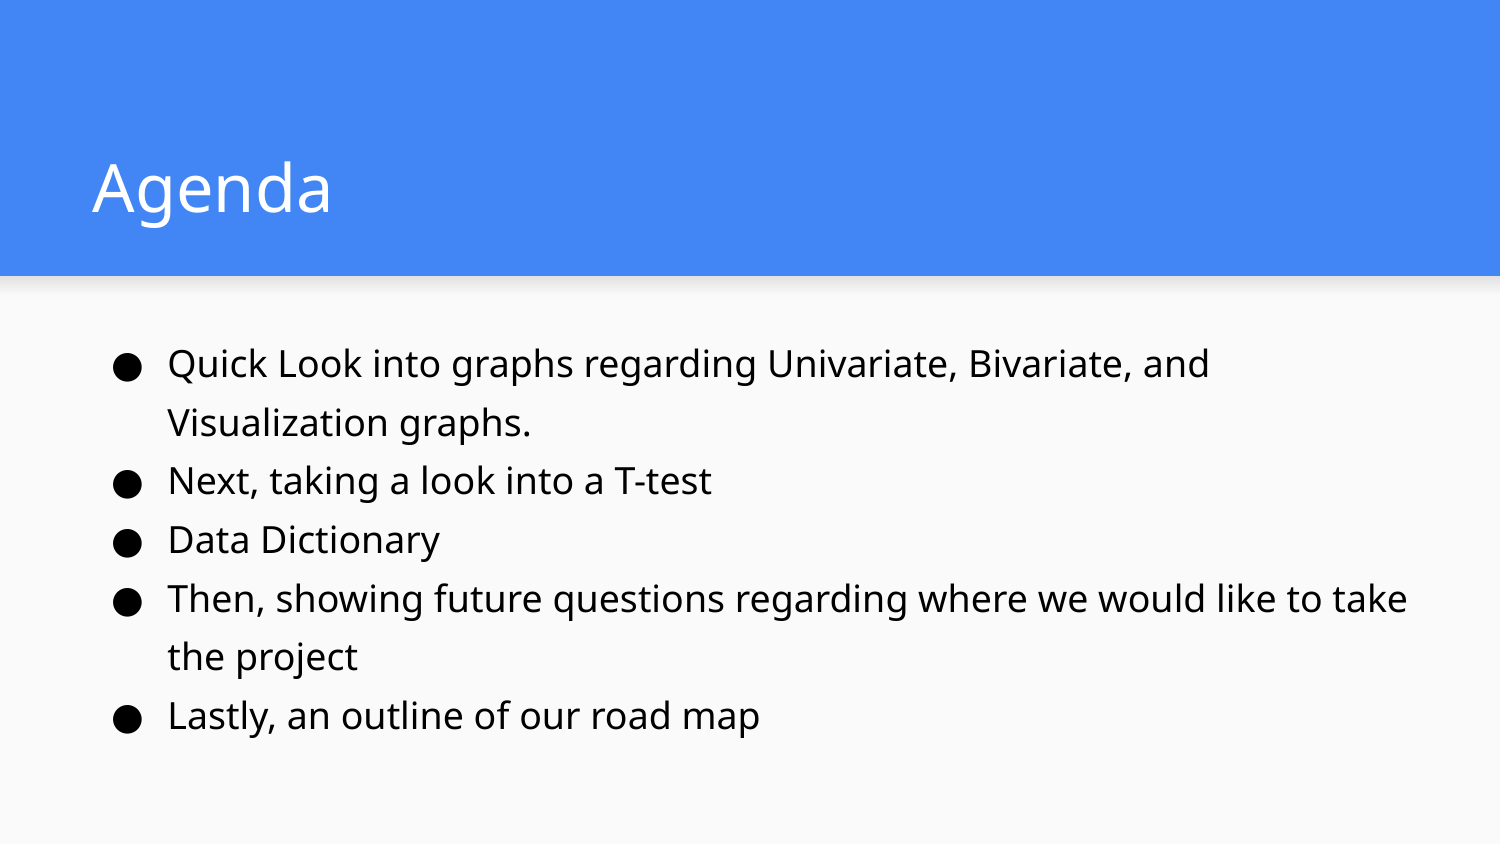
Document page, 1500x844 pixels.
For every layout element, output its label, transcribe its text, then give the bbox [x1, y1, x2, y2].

list Quick Look into graphs regarding Univariate, Bivariate, and Visualization graphs. Next, taking a look into a T-test Data Dictionary Then, showing future questions regarding where we would like to take the project Lastly, an outline of our road map [77, 314, 1427, 760]
title Agenda [77, 121, 1427, 248]
